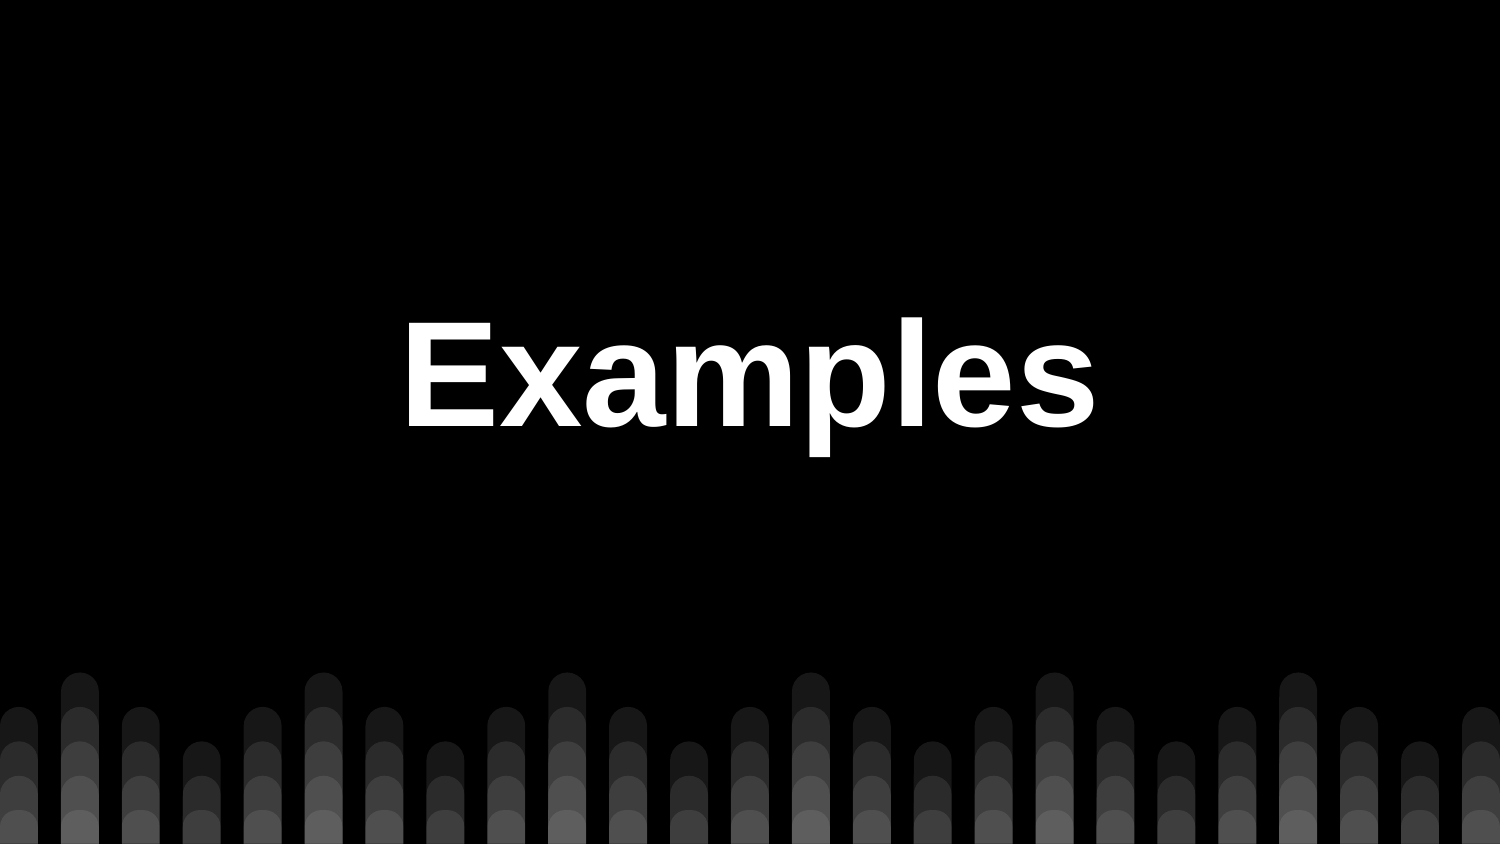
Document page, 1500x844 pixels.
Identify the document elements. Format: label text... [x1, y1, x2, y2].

title Examples [227, 213, 1273, 519]
